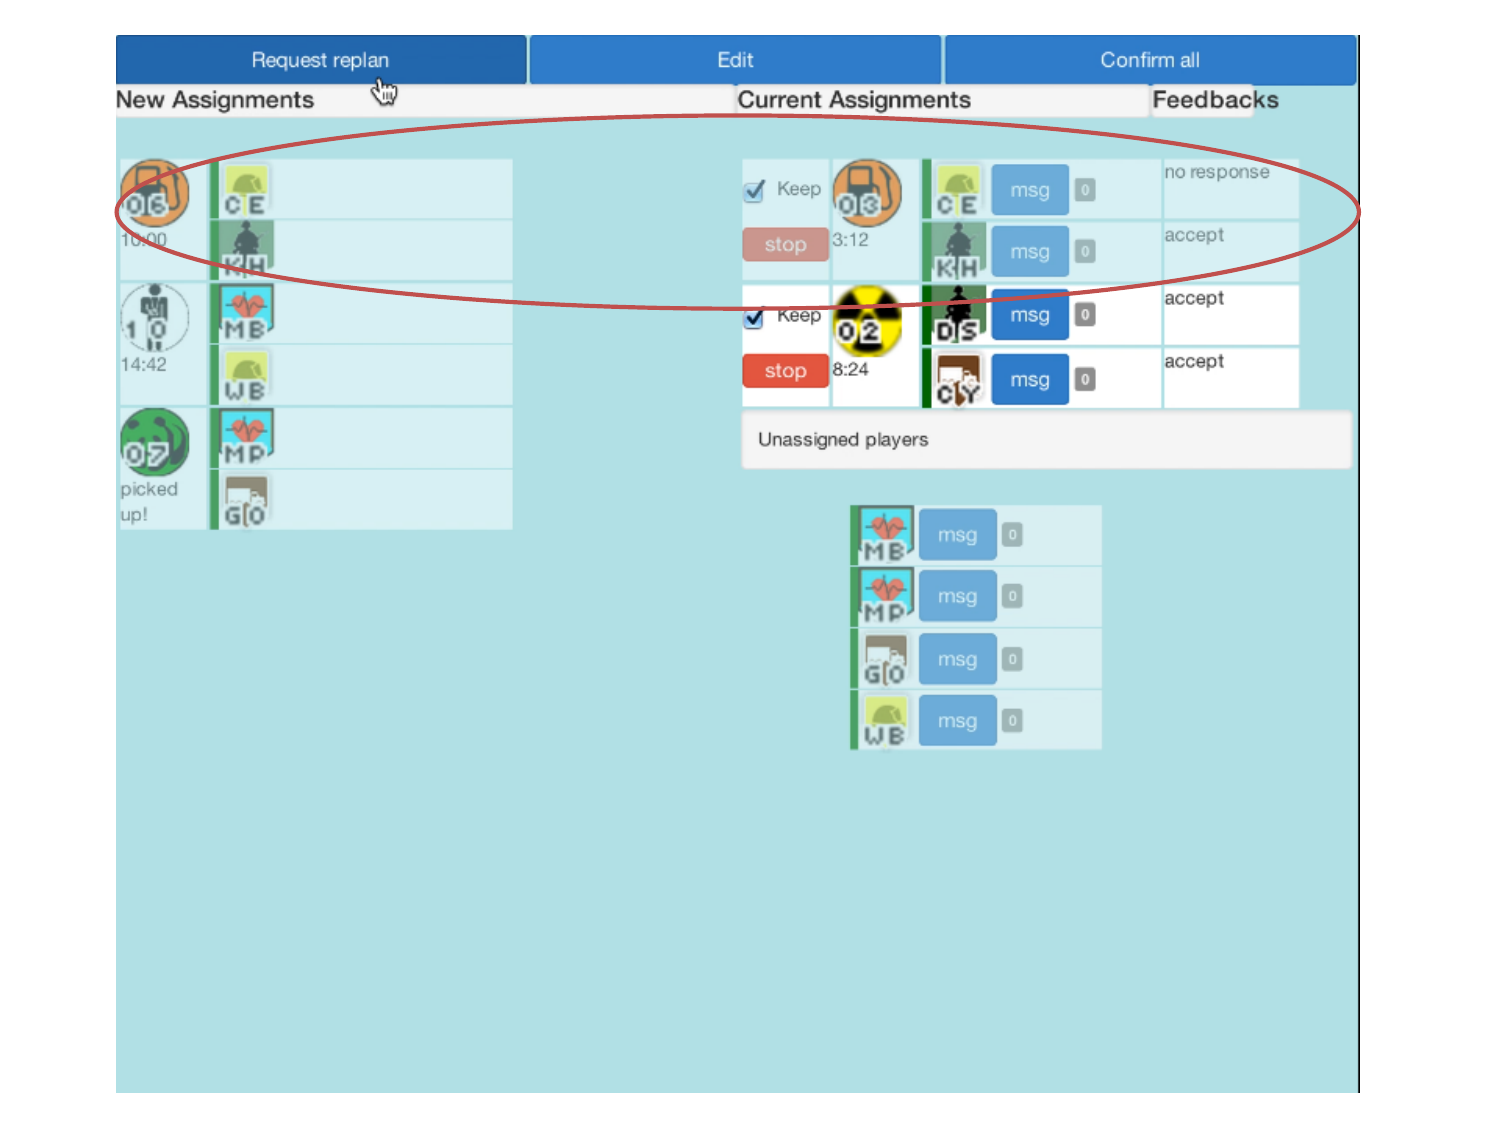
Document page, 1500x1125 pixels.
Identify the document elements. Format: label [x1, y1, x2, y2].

picture [116, 35, 1361, 1094]
